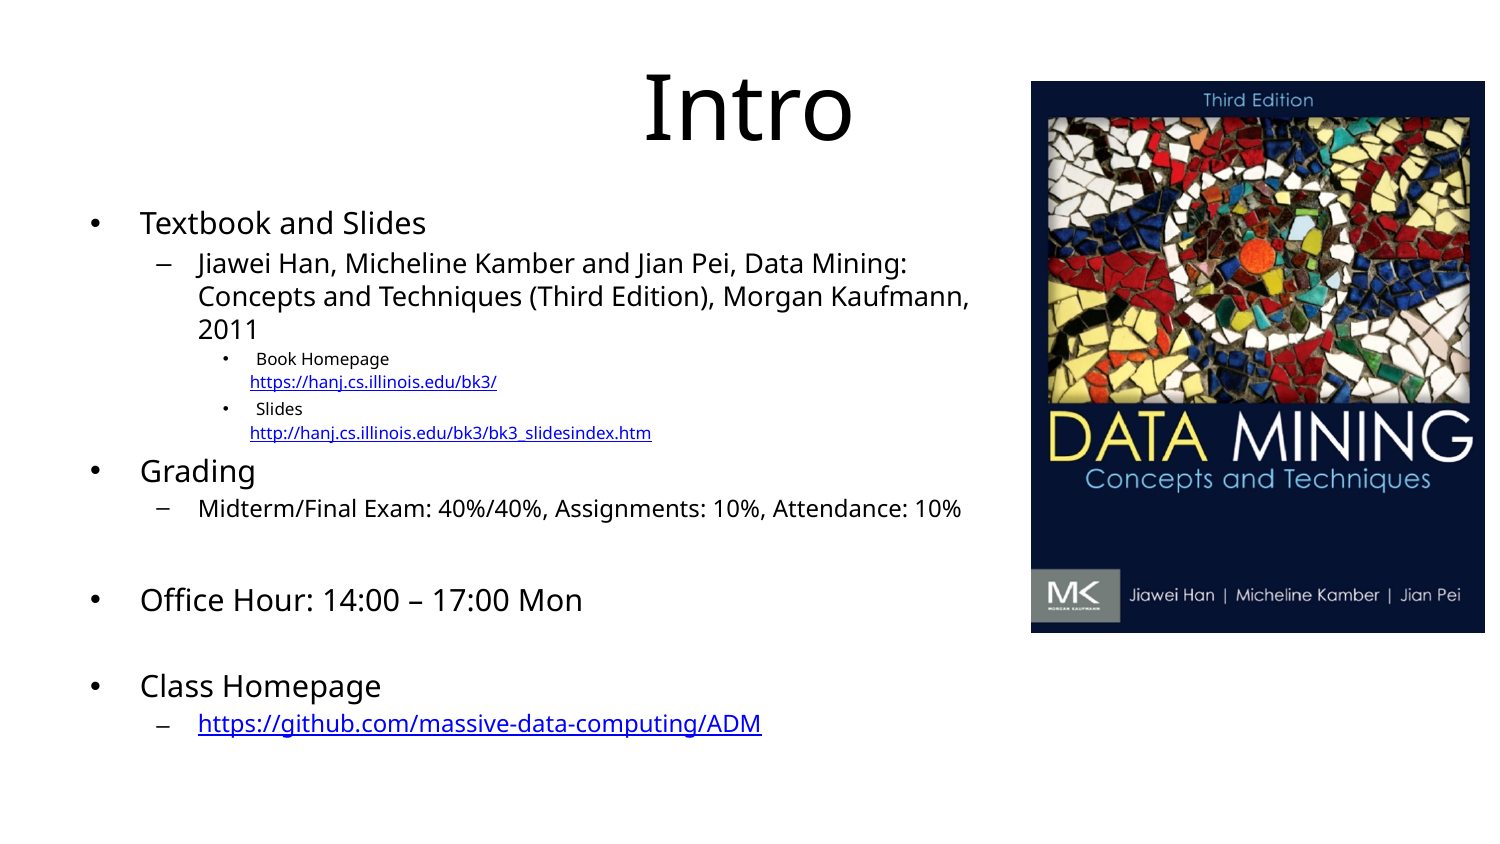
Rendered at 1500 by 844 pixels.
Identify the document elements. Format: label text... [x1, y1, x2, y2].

picture [1031, 81, 1485, 633]
title Intro [75, 33, 1425, 175]
list Textbook and Slides Jiawei Han, Micheline Kamber and Jian Pei, Data Mining: Concepts and Techniques (Third Edition), Morgan Kaufmann, 2011 Book Homepage https://hanj.cs.illinois.edu/bk3/ Slides http://hanj.cs.illinois.edu/bk3/bk3_slidesindex.htm Grading Midterm/Final Exam: 40%/40%, Assignments: 10%, Attendance: 10% Office Hour: 14:00 – 17:00 Mon Class Homepage https://github.com/massive-data-computing/ADM [75, 196, 1020, 754]
